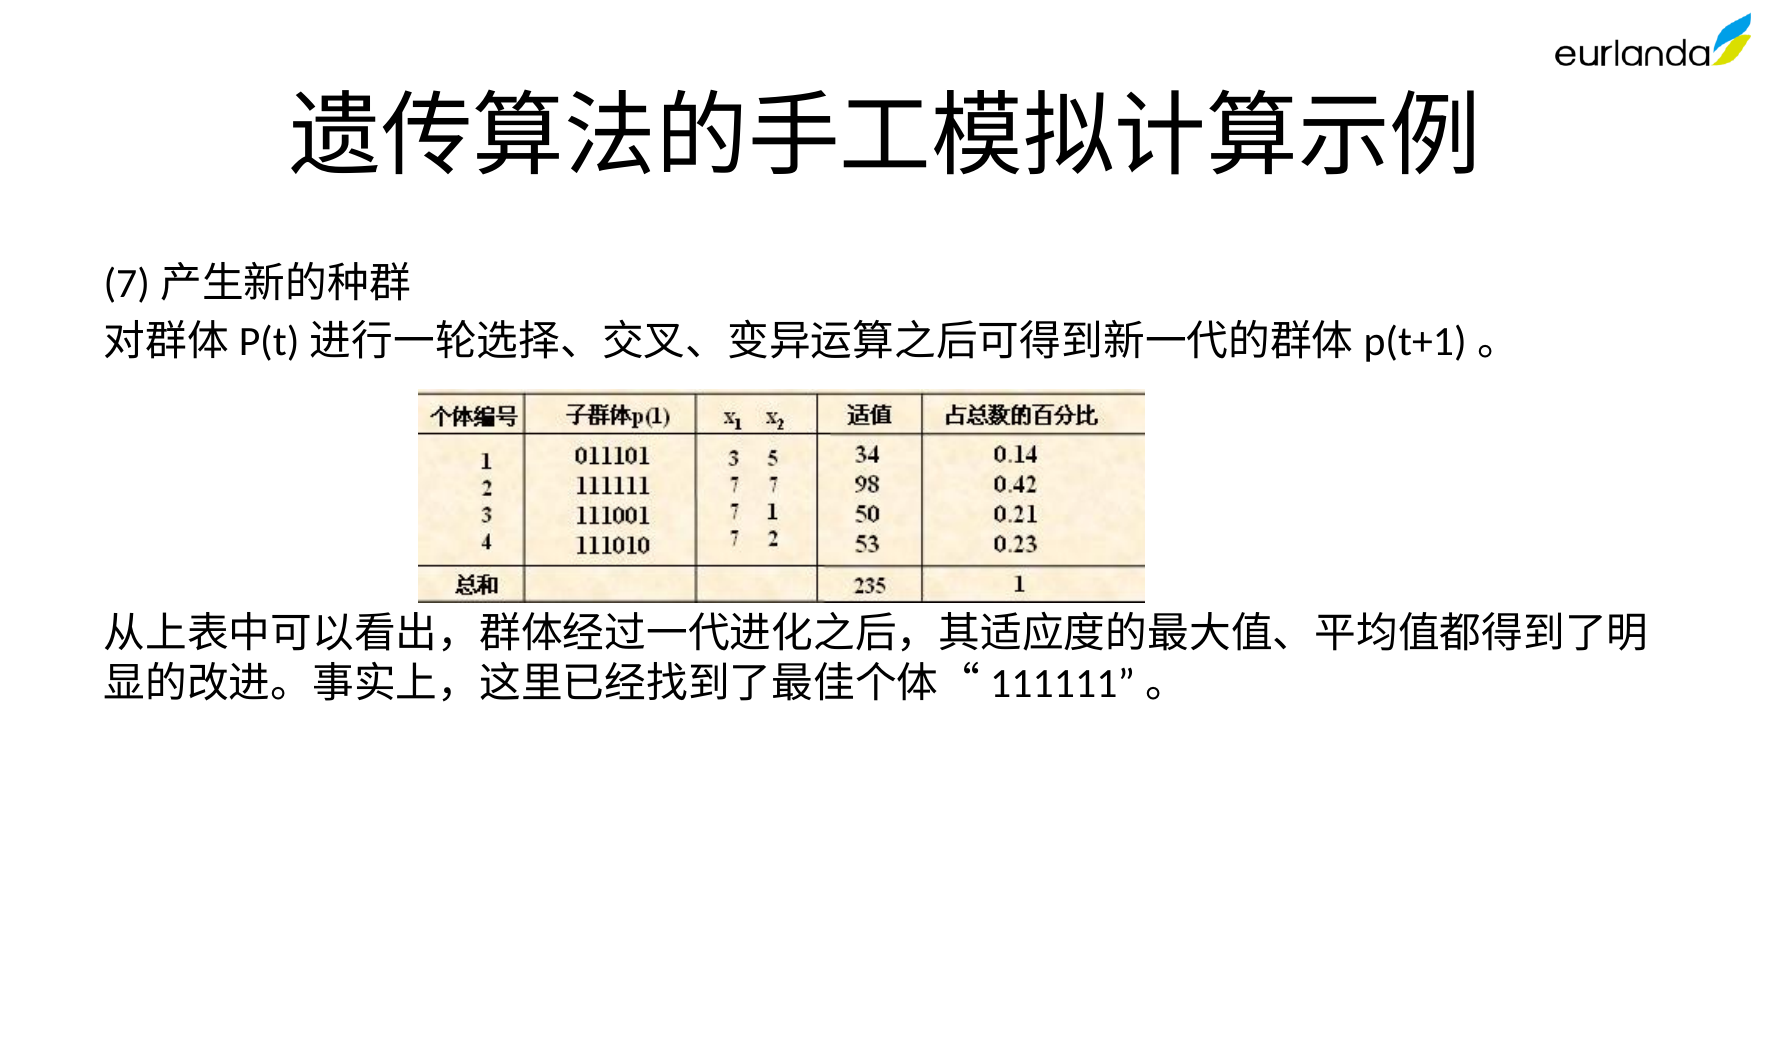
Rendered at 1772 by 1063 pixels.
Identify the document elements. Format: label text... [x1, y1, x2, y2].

title 遗传算法的手工模拟计算示例 [88, 42, 1684, 220]
list (7)产生新的种群 对群体P(t)进行一轮选择、交叉、变异运算之后可得到新一代的群体p(t+1)。 从上表中可以看出，群体经过一代进化之后，其适应度的最大值、平均值都得到了明显的改进。事实上，这里已经找到了最佳个体“111111”。 [88, 248, 1684, 950]
picture [1555, 11, 1751, 66]
picture [418, 389, 1146, 603]
